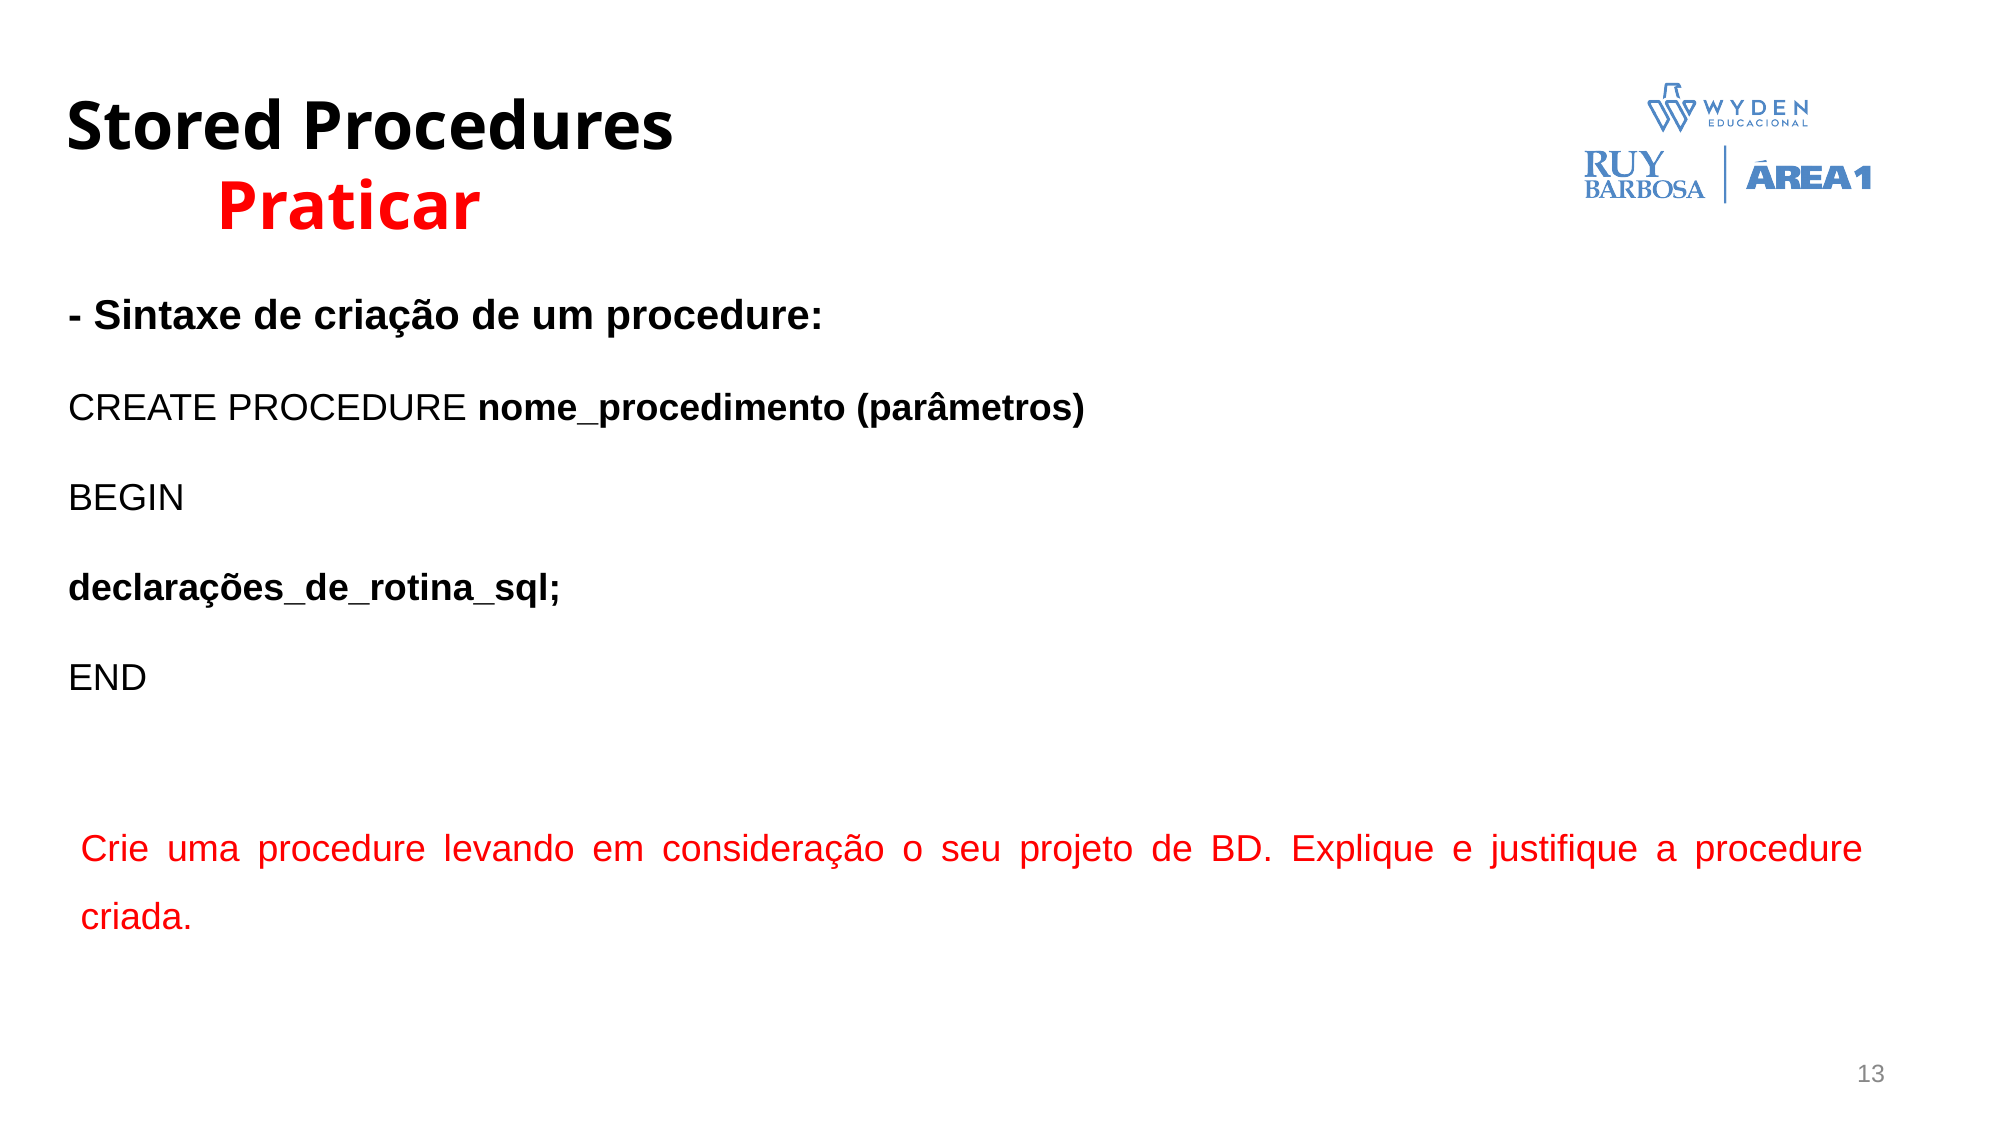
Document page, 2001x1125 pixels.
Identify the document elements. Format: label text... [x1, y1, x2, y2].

picture [1531, 30, 1923, 256]
text_box Stored Procedures Praticar [51, 75, 1354, 253]
text_box Crie uma procedure levando em consideração o seu projeto de BD. Explique e justifique a procedure criada. [65, 794, 1879, 1015]
text_box - Sintaxe de criação de um procedure: CREATE PROCEDURE nome_procedimento (parâmetros) BEGIN declarações_de_rotina_sql; END [53, 280, 1916, 710]
text_box [0, 0, 2000, 287]
slide_number 13 [1433, 1042, 1900, 1103]
